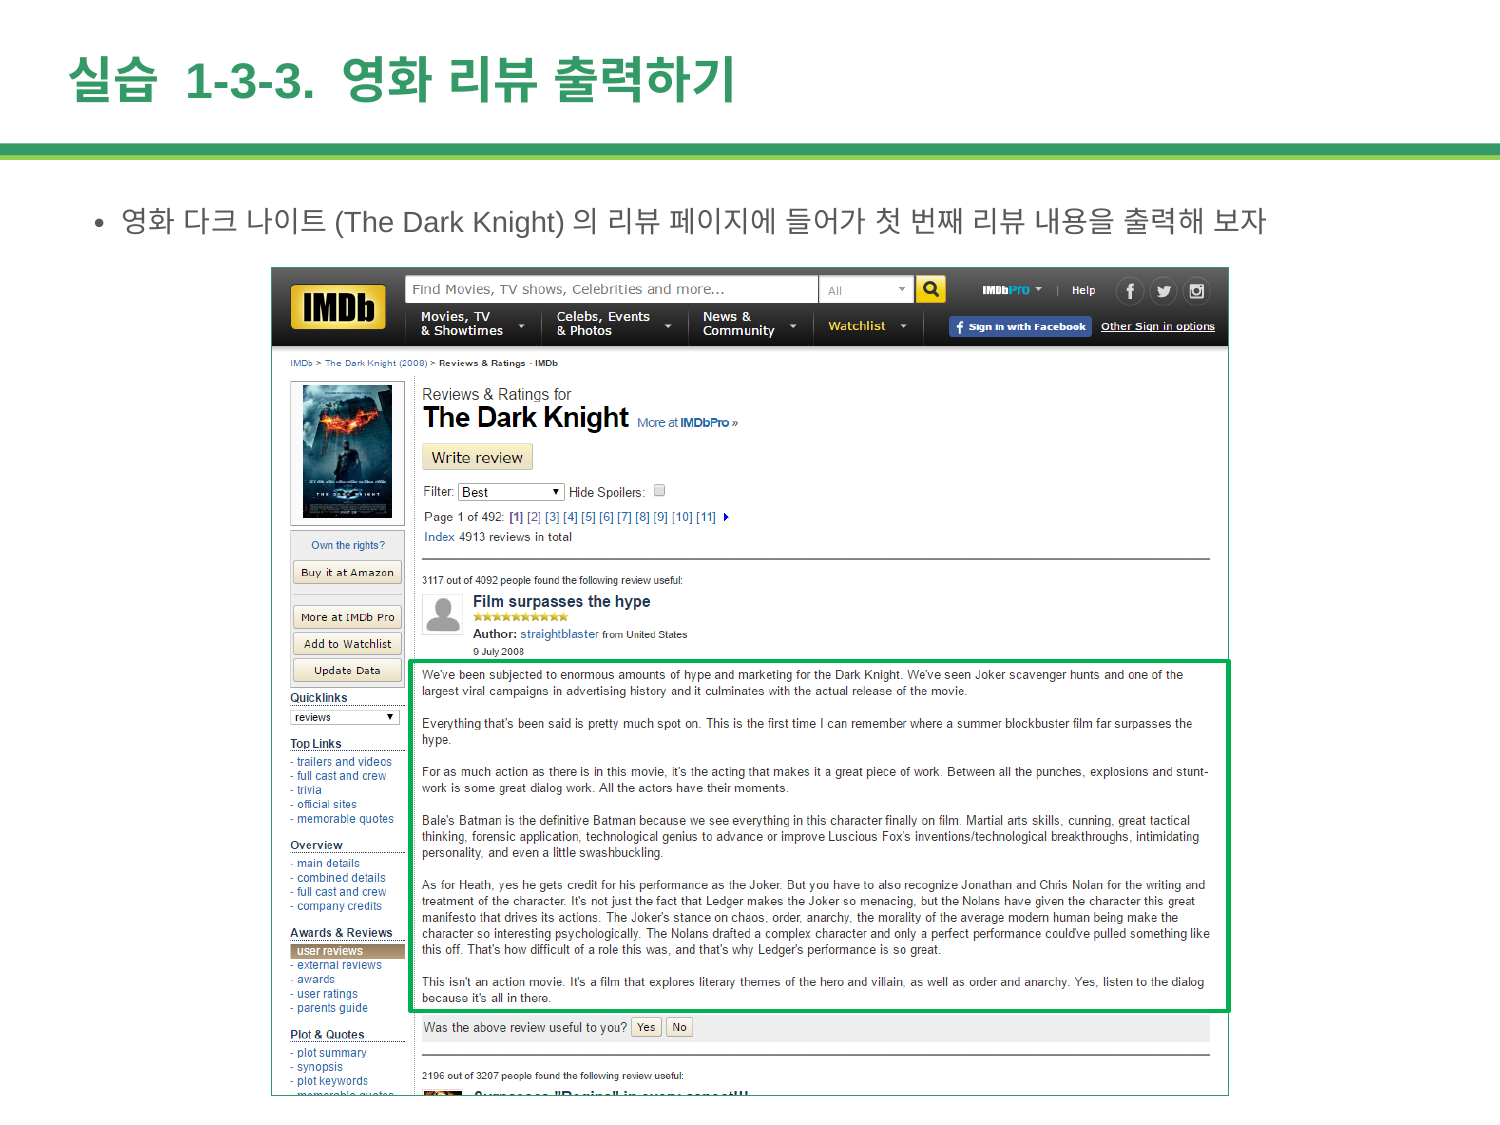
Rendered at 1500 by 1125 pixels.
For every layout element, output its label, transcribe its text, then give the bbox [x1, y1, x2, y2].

text_box [0, 157, 1500, 162]
text_box [0, 141, 1500, 157]
picture [271, 266, 1229, 1096]
text_box 실습 1-3-3. 영화 리뷰 출력하기 [52, 41, 753, 116]
text_box ∙ 영화 다크 나이트(The Dark Knight)의 리뷰 페이지에 들어가 첫 번째 리뷰 내용을 출력해 보자 [75, 196, 1412, 246]
